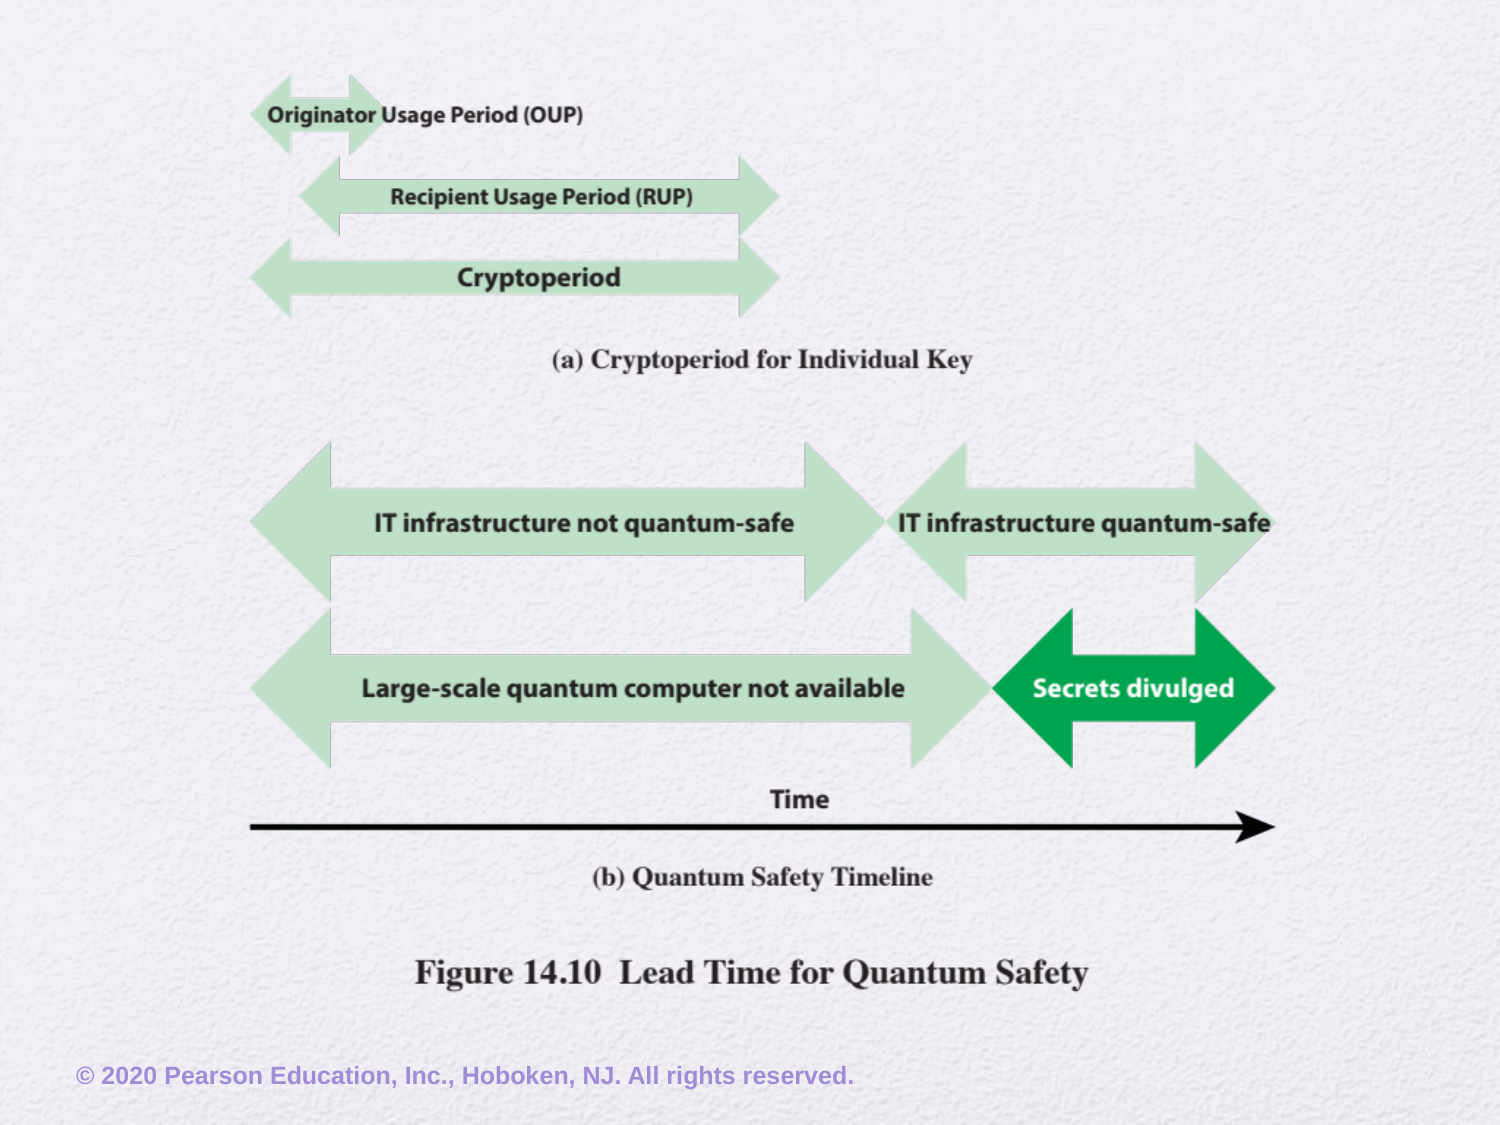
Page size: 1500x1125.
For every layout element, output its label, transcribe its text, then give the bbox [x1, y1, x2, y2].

footer © 2020 Pearson Education, Inc., Hoboken, NJ. All rights reserved. [60, 1042, 1010, 1106]
picture [0, 0, 1500, 1125]
